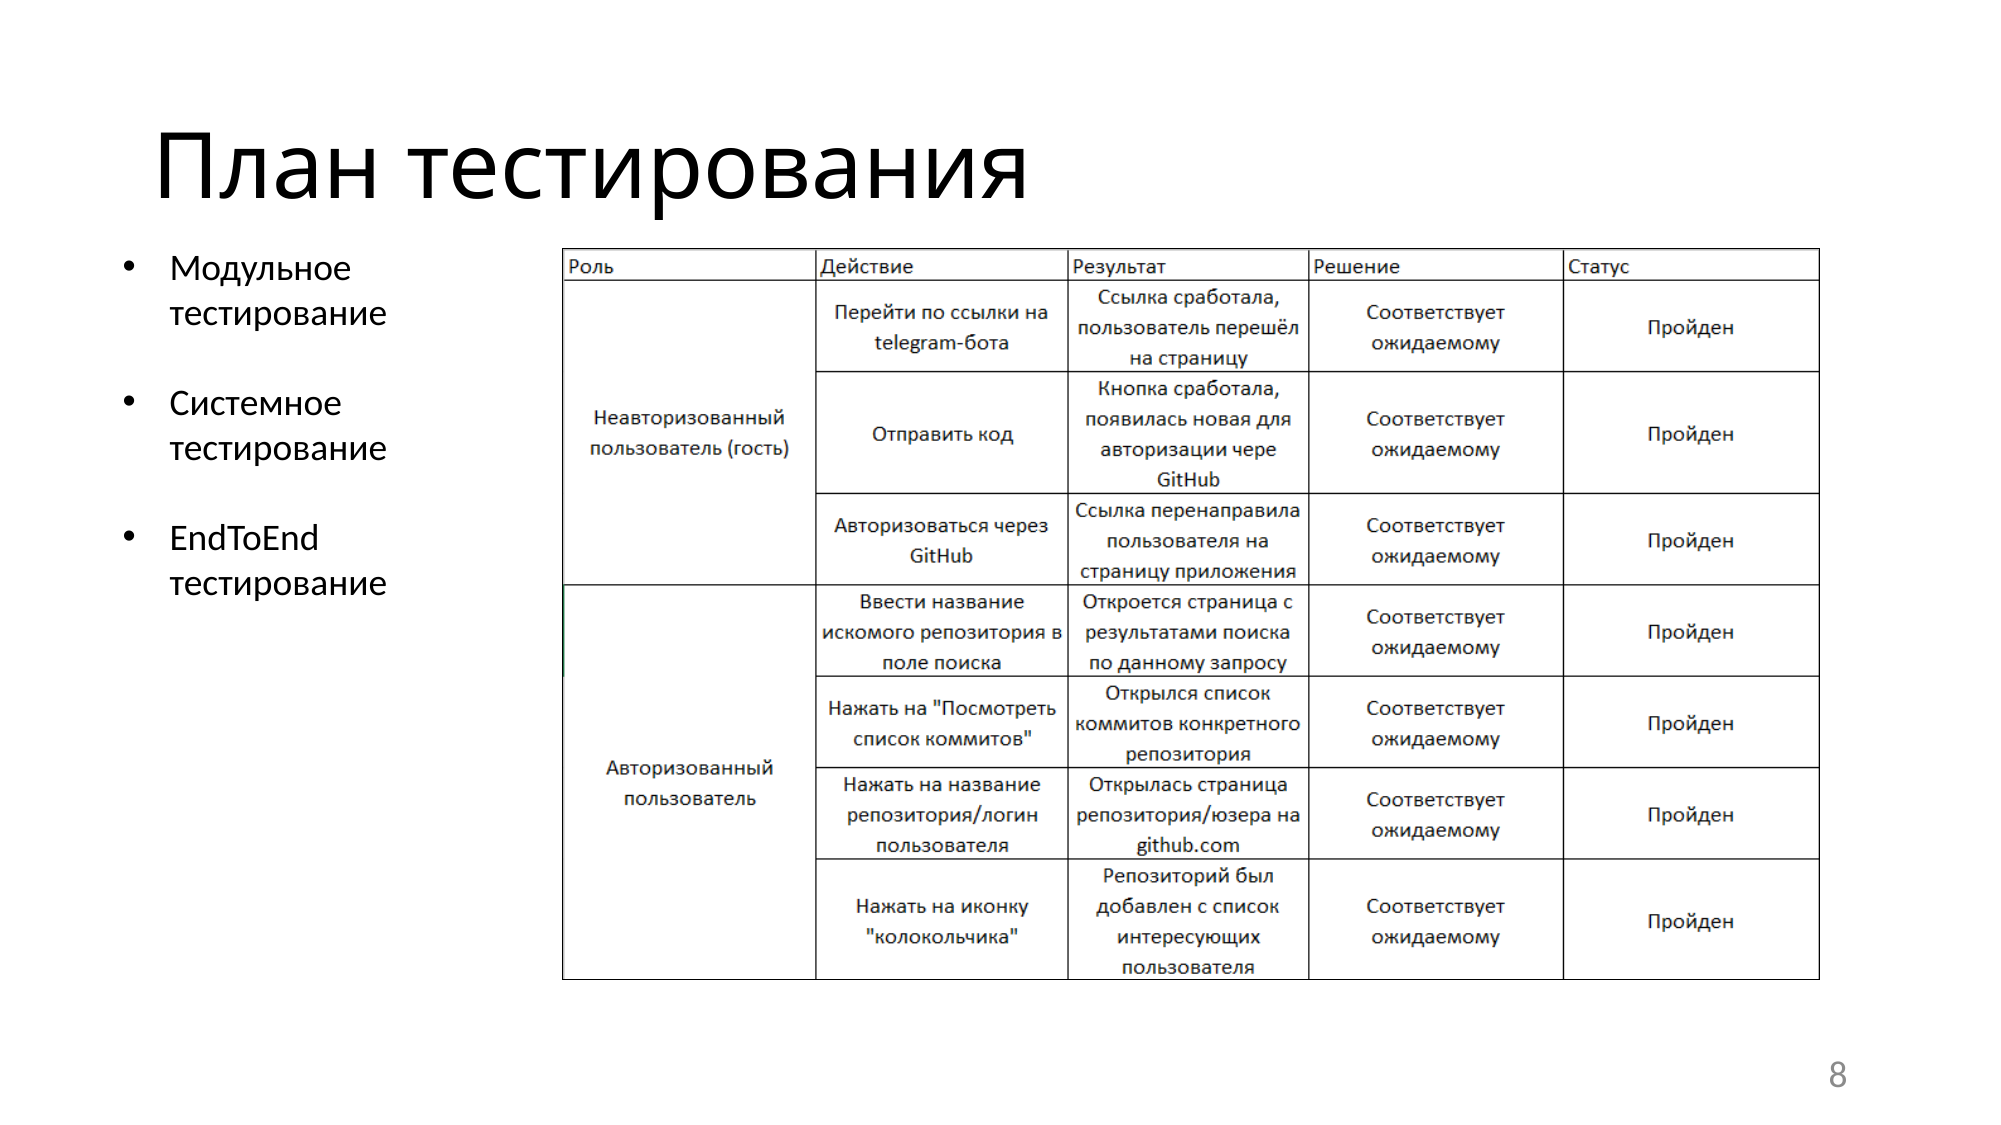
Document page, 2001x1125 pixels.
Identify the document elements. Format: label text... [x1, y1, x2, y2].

slide_number 8 [1412, 1042, 1863, 1103]
text_box Модульное тестирование Системное тестирование EndToEnd тестирование [107, 235, 481, 611]
title План тестирования [137, 59, 1863, 278]
picture [562, 248, 1820, 980]
